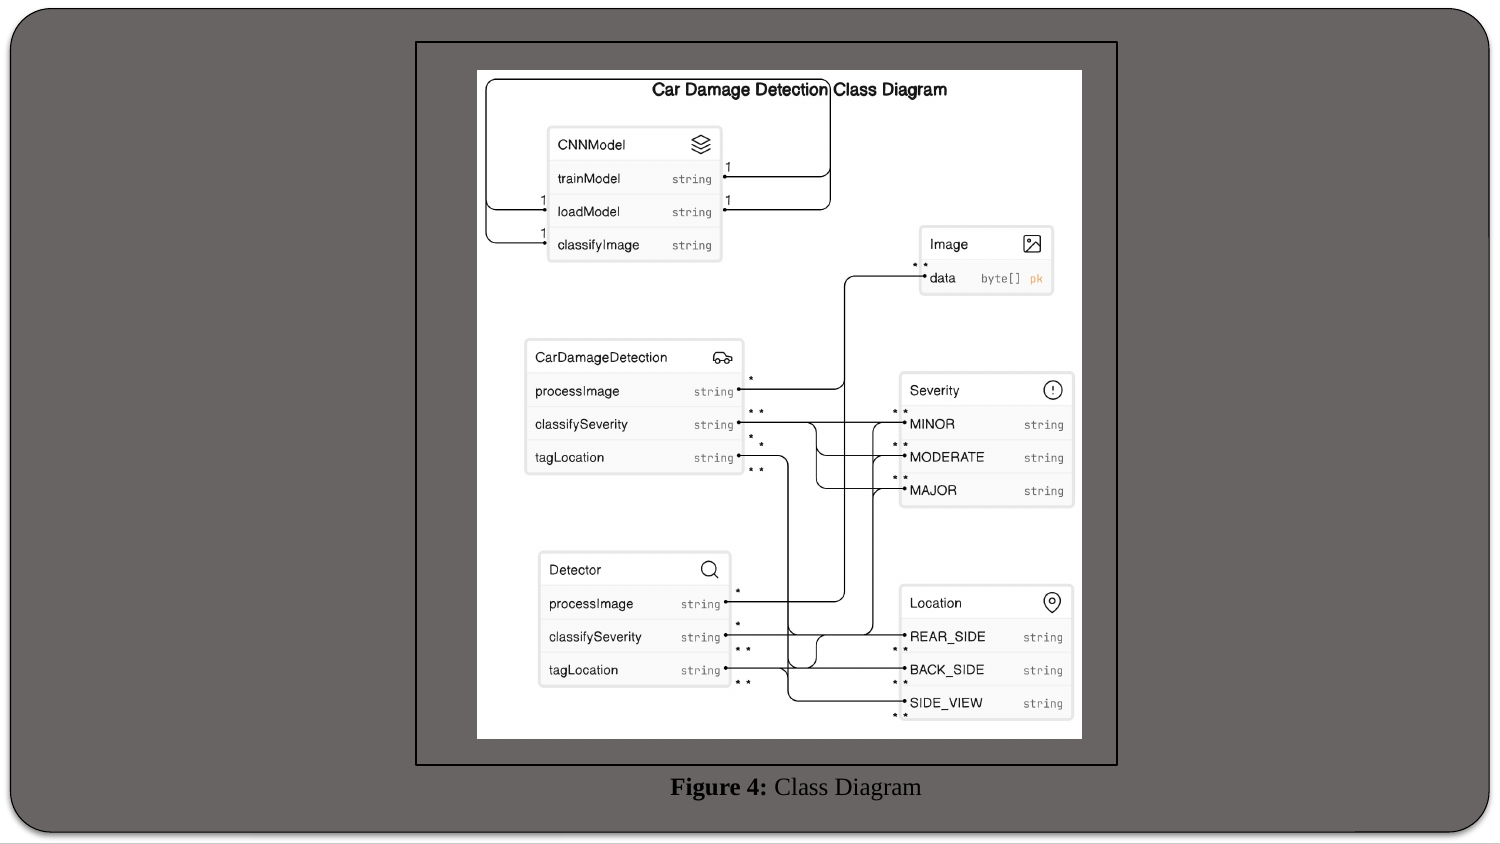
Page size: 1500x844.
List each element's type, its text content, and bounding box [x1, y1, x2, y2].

text_box Figure 4: Class Diagram [557, 766, 1035, 808]
text_box [415, 41, 1118, 766]
picture [476, 70, 1082, 739]
